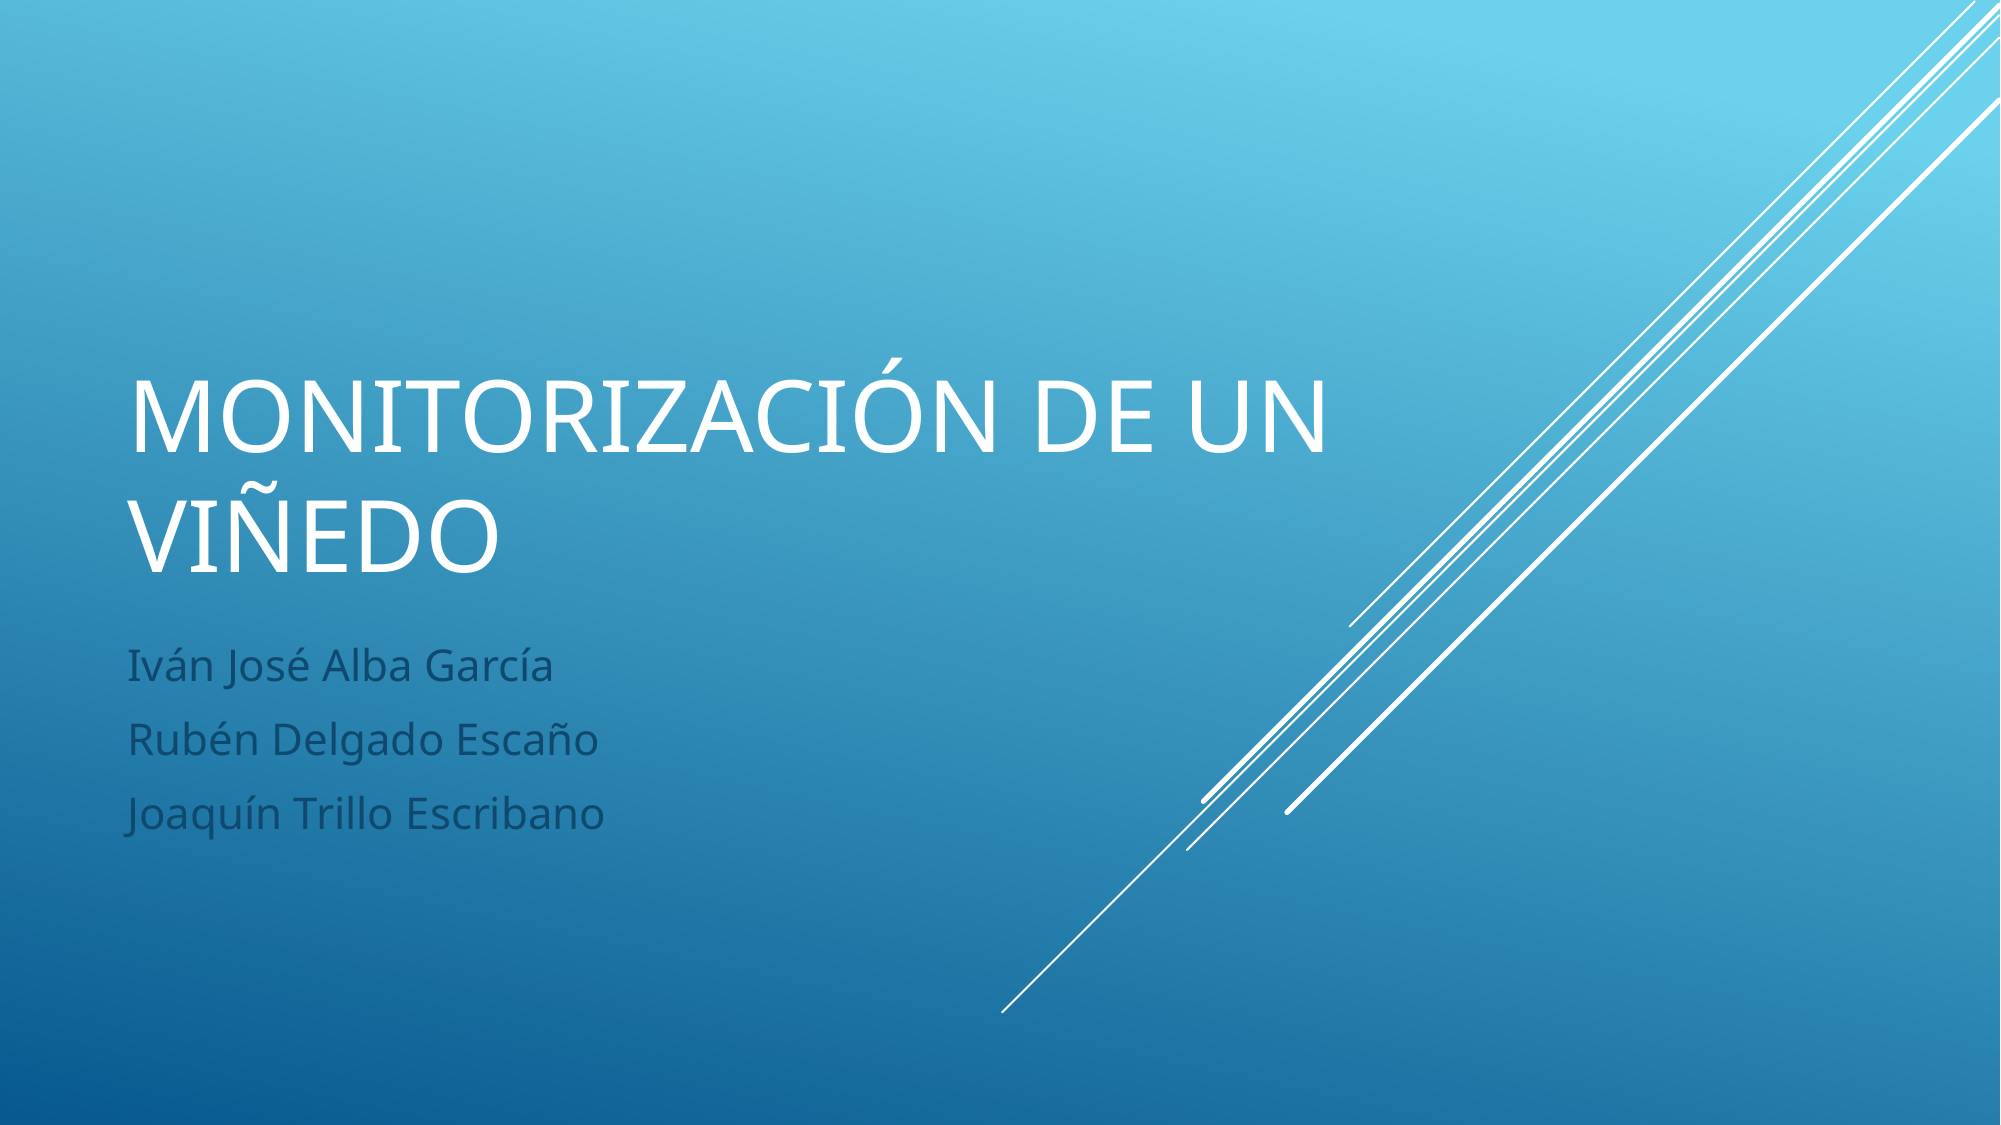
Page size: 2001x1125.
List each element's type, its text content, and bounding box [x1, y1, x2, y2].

title Monitorización de un viñedo [112, 112, 1425, 600]
subtitle Iván José Alba García Rubén Delgado Escaño Joaquín Trillo Escribano [112, 630, 1163, 950]
